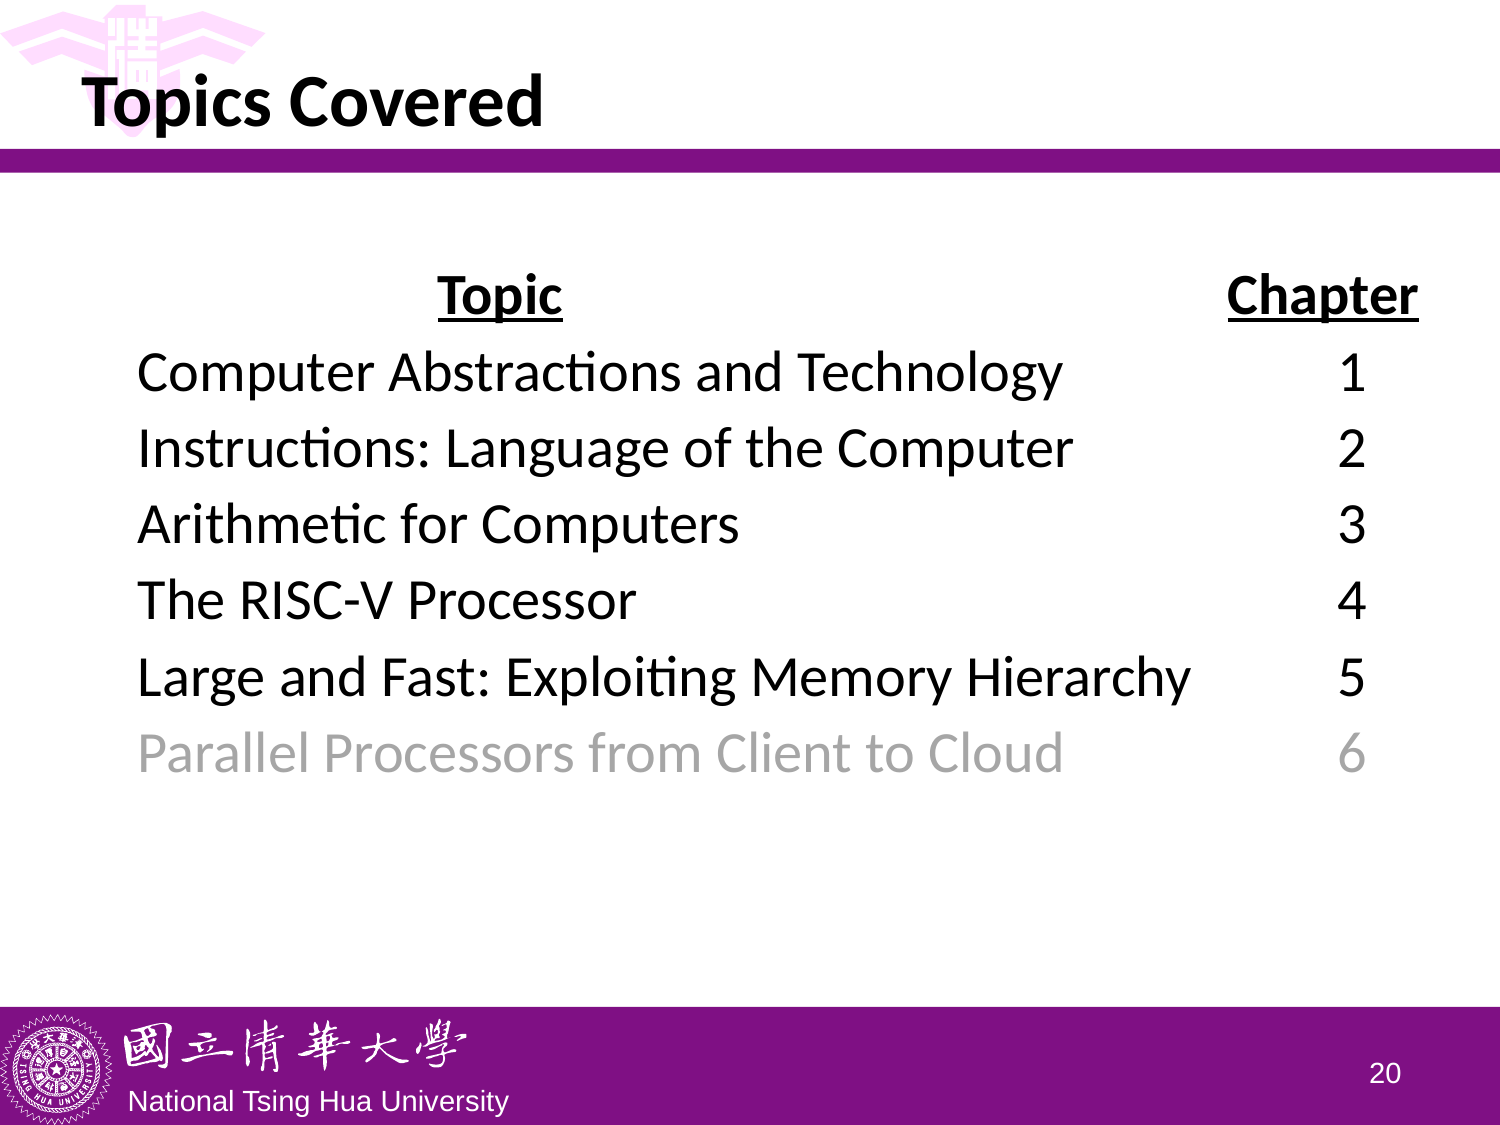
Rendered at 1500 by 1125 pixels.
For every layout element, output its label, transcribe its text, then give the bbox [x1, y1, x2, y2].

slide_number 19 [1104, 1021, 1417, 1097]
list Topic Chapter Computer Abstractions and Technology 1 Instructions: Language of the Computer 2 Arithmetic for Computers 3 The RISC-V Processor 4 Large and Fast: Exploiting Memory Hierarchy 5 Parallel Processors from Client to Cloud 6 [66, 172, 1436, 1003]
title Topics Covered [66, 37, 1436, 149]
